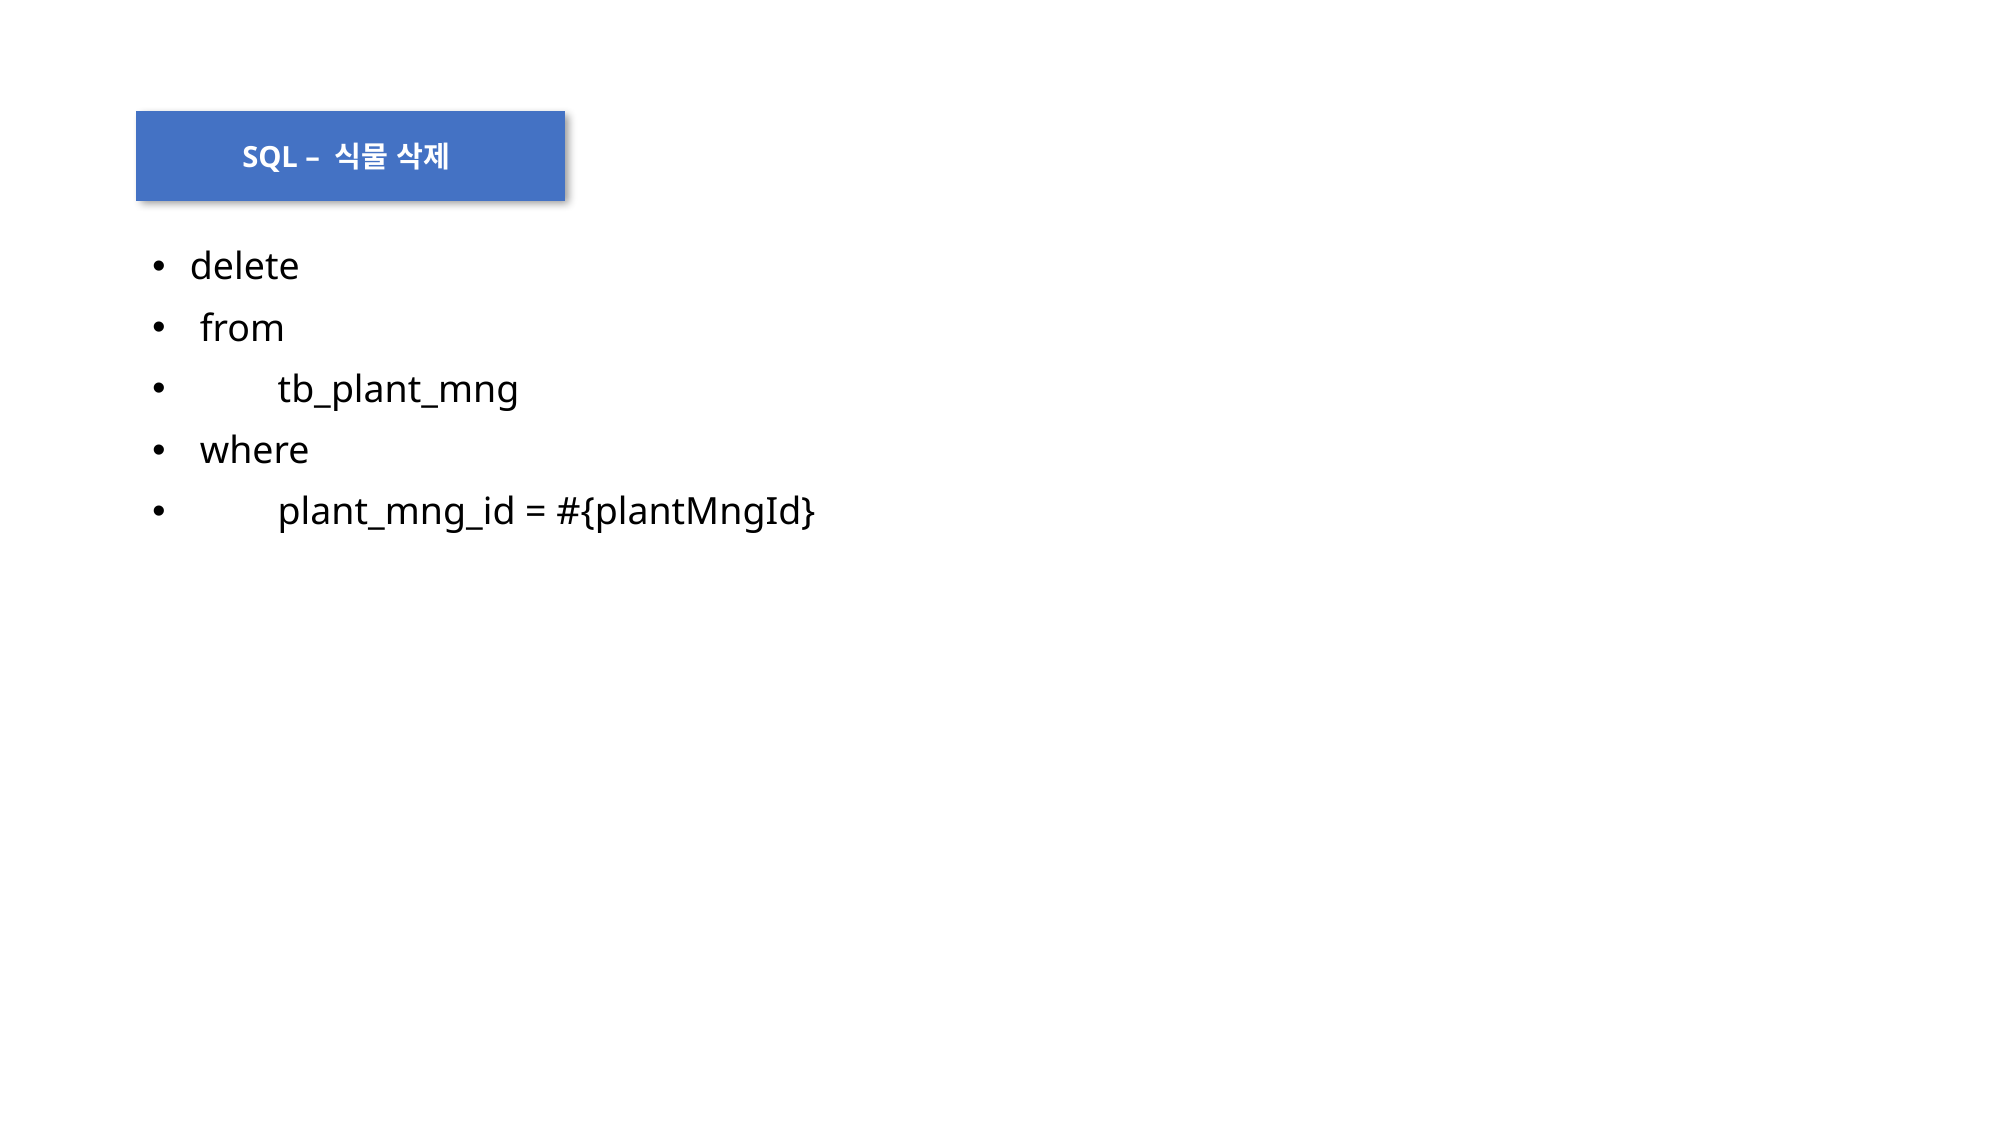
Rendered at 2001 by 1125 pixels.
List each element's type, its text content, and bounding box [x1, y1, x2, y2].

text_box SQL – 식물 삭제 [136, 111, 565, 201]
list delete from tb_plant_mng where plant_mng_id = #{plantMngId} [137, 239, 1863, 954]
